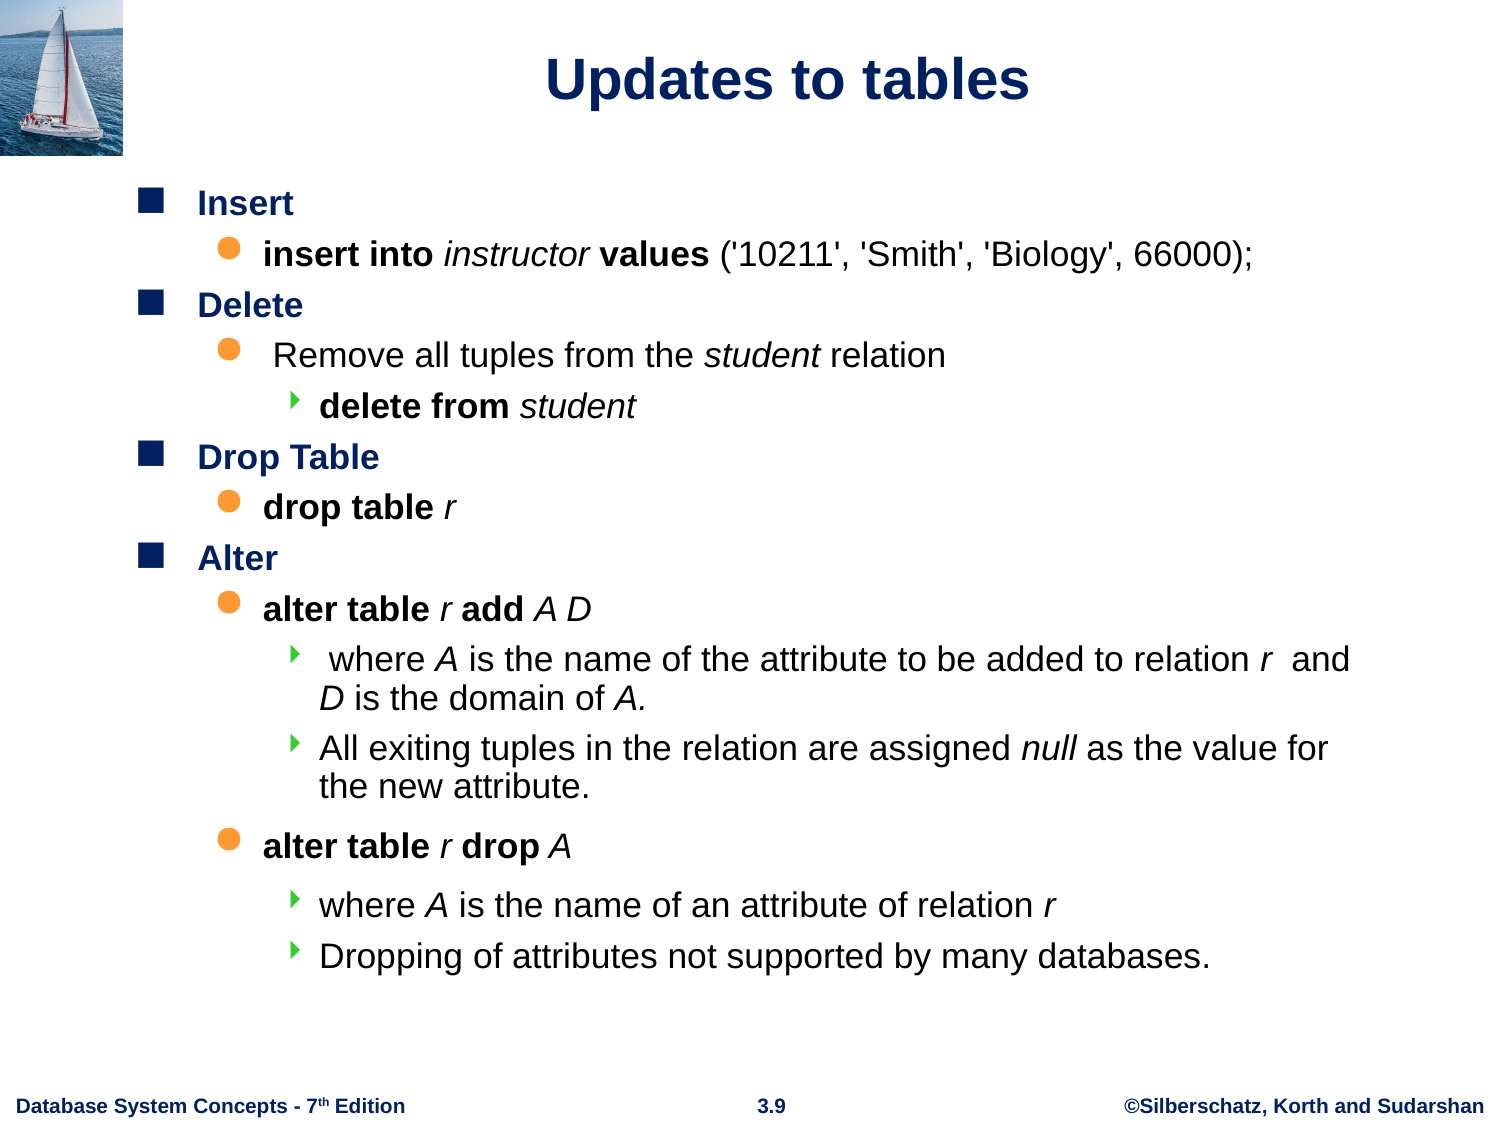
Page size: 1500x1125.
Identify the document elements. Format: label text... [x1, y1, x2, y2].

picture [0, 0, 123, 156]
list Insert insert into instructor values ('10211', 'Smith', 'Biology', 66000); Delete Remove all tuples from the student relation delete from student Drop Table drop table r Alter alter table r add A D where A is the name of the attribute to be added to relation r and D is the domain of A. All exiting tuples in the relation are assigned null as the value for the new attribute. alter table r drop A where A is the name of an attribute of relation r Dropping of attributes not supported by many databases. [126, 177, 1391, 1025]
title Updates to tables [125, 18, 1452, 120]
